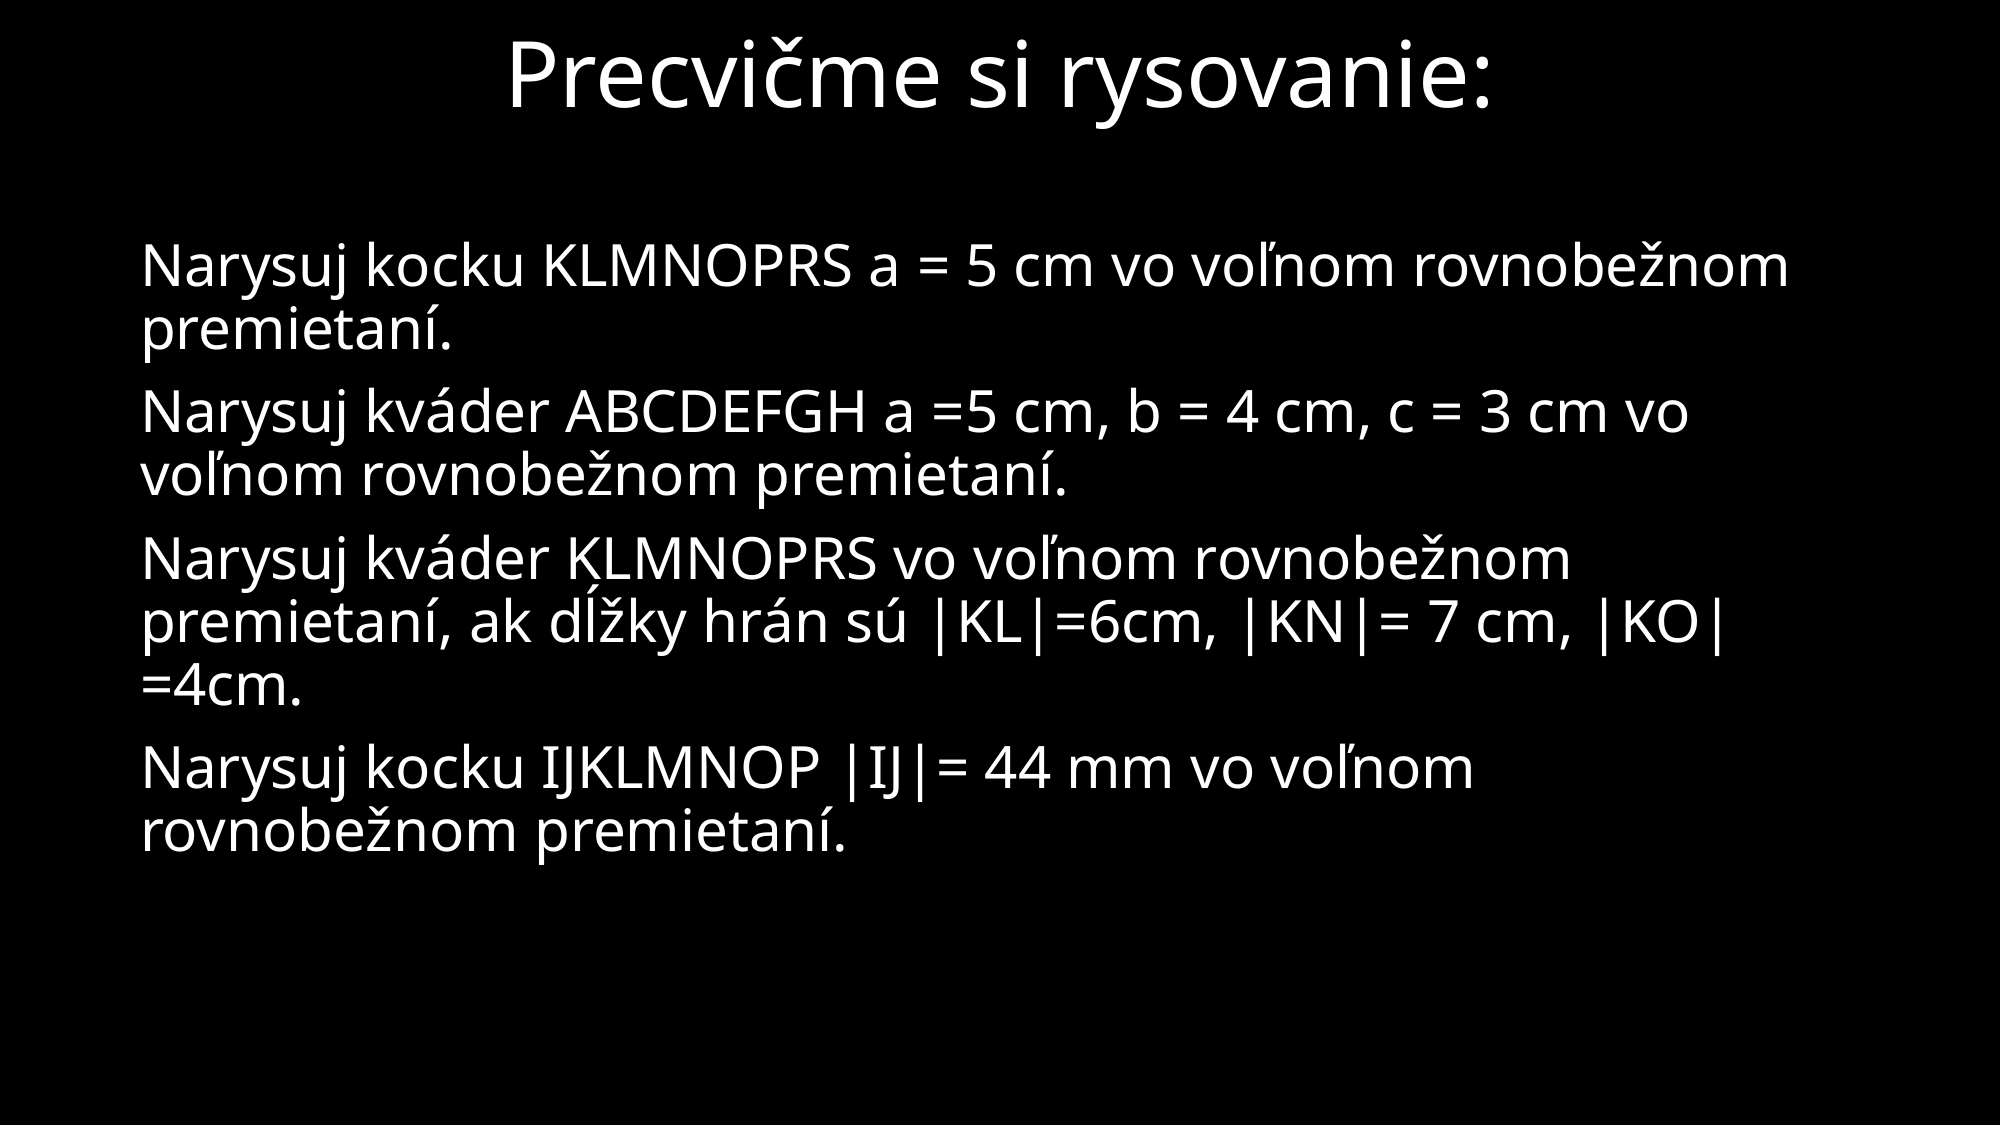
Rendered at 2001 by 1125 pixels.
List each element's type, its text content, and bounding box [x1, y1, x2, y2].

title Precvičme si rysovanie: [249, 21, 1750, 228]
list Narysuj kocku KLMNOPRS a = 5 cm vo voľnom rovnobežnom premietaní. Narysuj kváder ABCDEFGH a =5 cm, b = 4 cm, c = 3 cm vo voľnom rovnobežnom premietaní. Narysuj kváder KLMNOPRS vo voľnom rovnobežnom premietaní, ak dĺžky hrán sú |KL|=6cm, |KN|= 7 cm, |KO| =4cm. Narysuj kocku IJKLMNOP |IJ|= 44 mm vo voľnom rovnobežnom premietaní. [125, 228, 1875, 1000]
